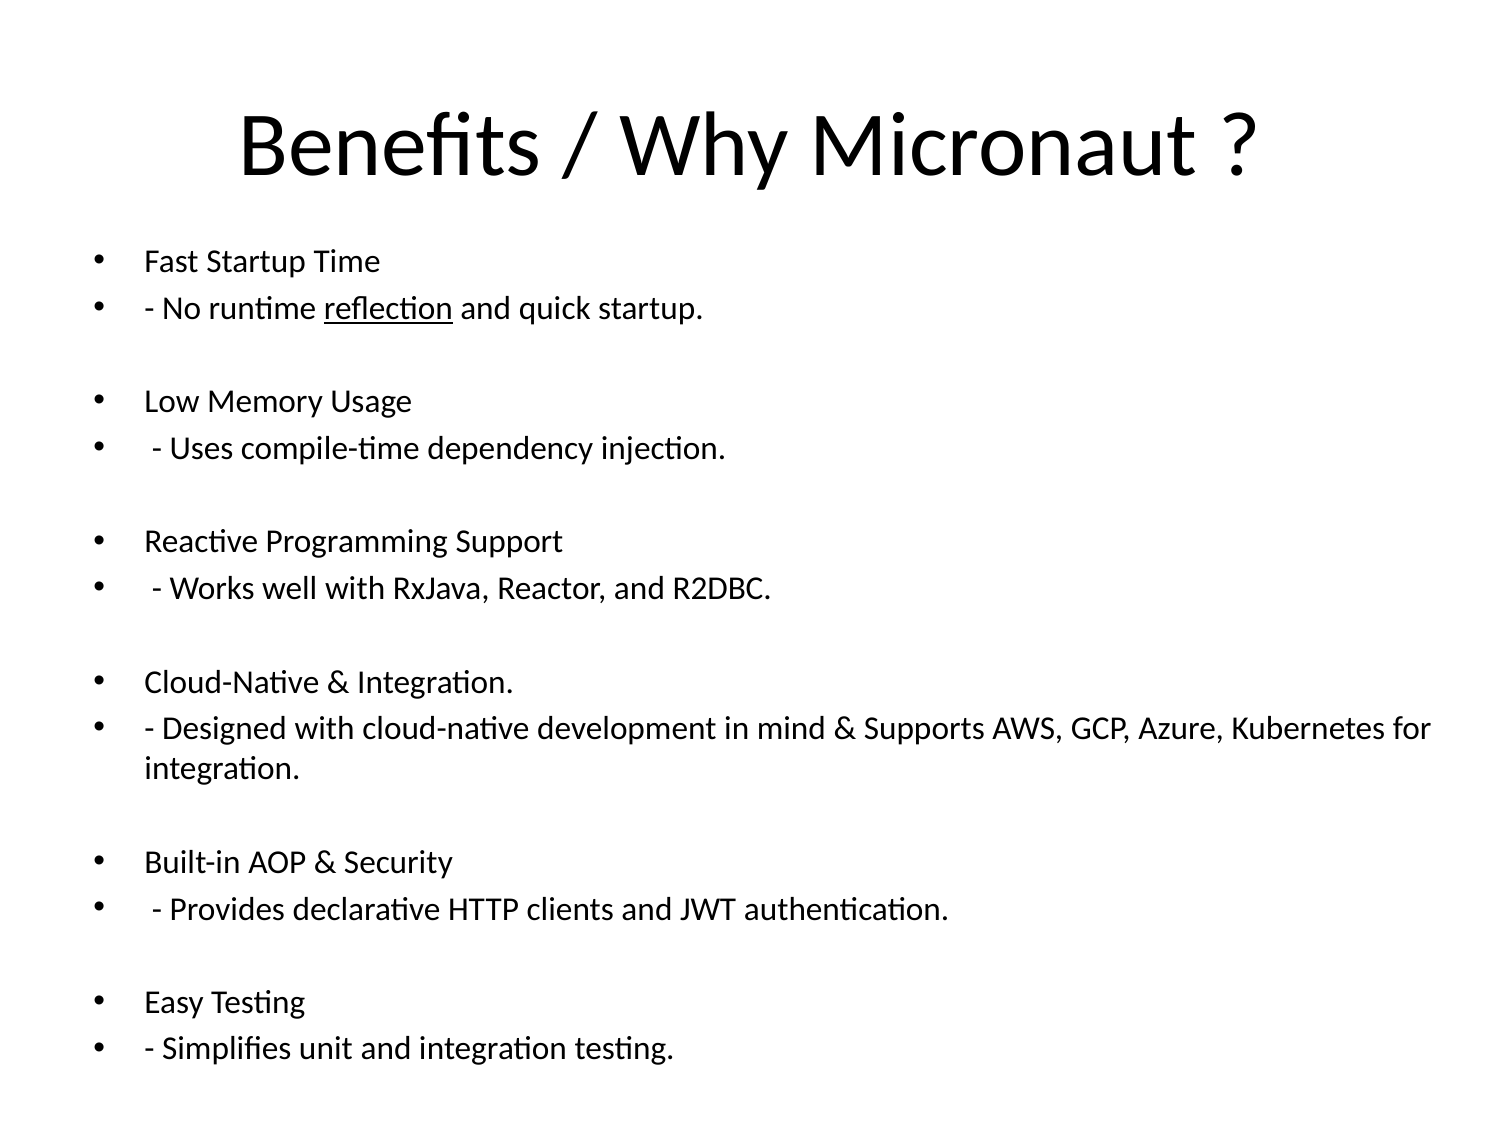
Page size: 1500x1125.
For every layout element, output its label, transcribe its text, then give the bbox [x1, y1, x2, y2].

list Fast Startup Time - No runtime reflection and quick startup. Low Memory Usage - Uses compile-time dependency injection. Reactive Programming Support - Works well with RxJava, Reactor, and R2DBC. Cloud-Native & Integration. - Designed with cloud-native development in mind & Supports AWS, GCP, Azure, Kubernetes for integration. Built-in AOP & Security - Provides declarative HTTP clients and JWT authentication. Easy Testing - Simplifies unit and integration testing. [78, 231, 1500, 1083]
title Benefits / Why Micronaut ? [75, 45, 1425, 233]
